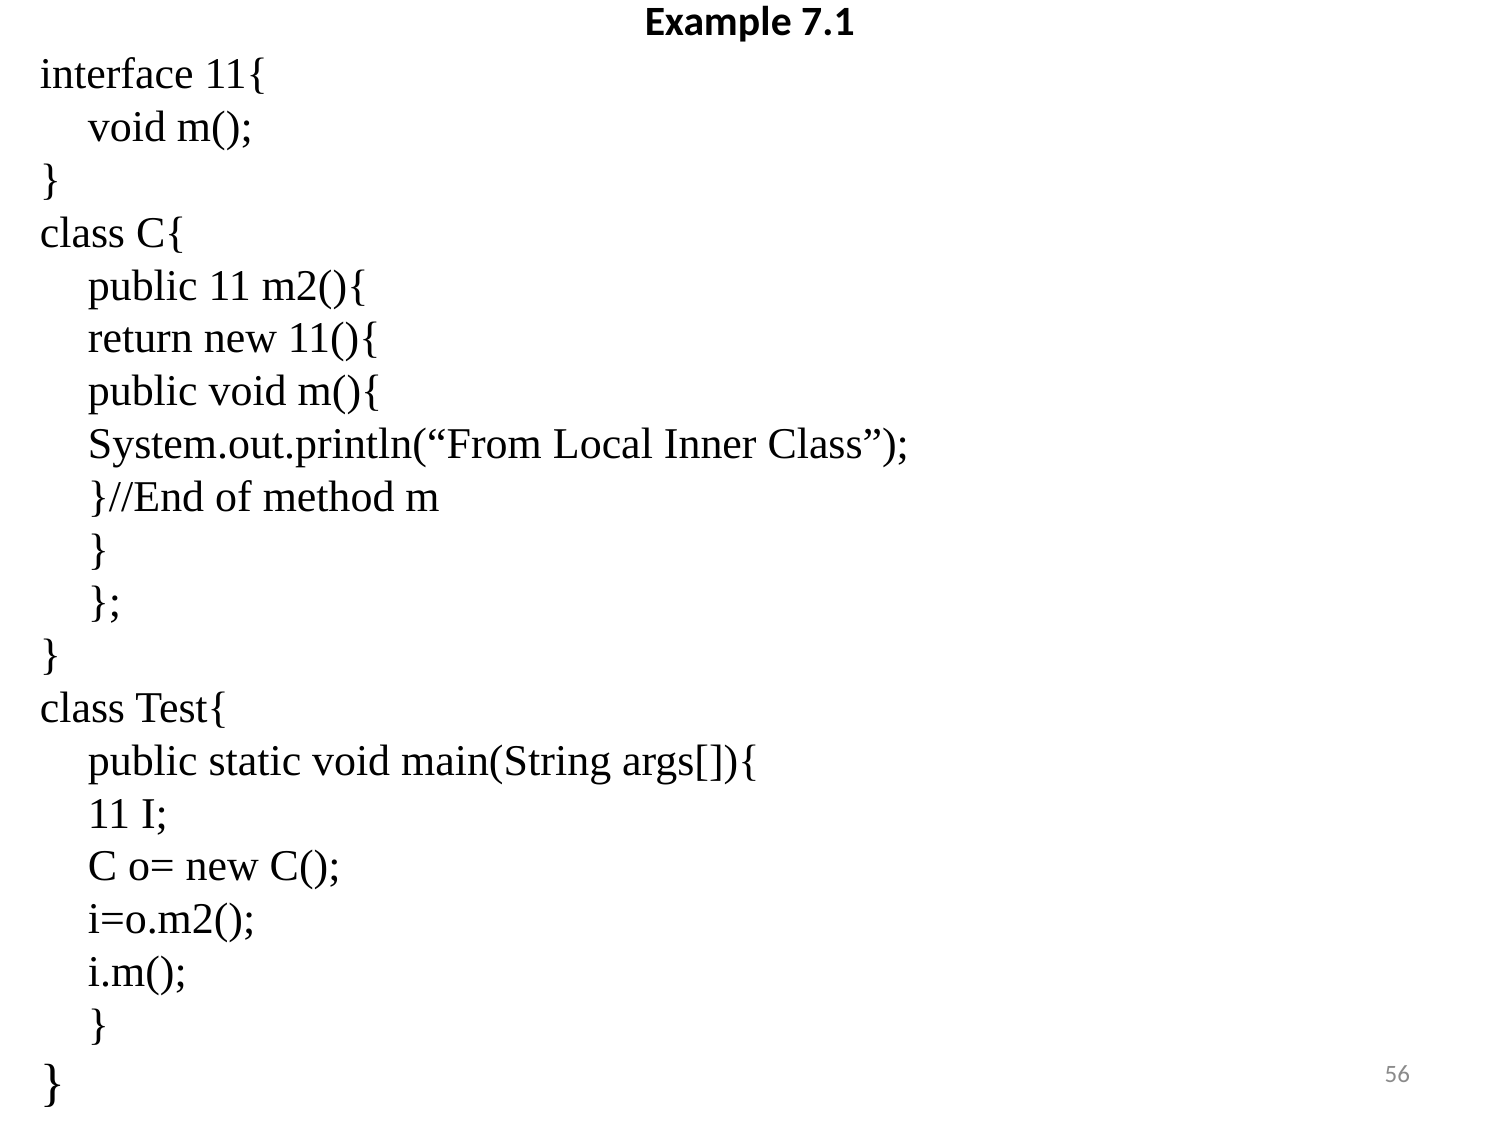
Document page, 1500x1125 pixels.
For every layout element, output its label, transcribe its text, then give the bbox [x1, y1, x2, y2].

slide_number 56 [1074, 1042, 1425, 1103]
list interface 11{ void m(); } class C{ public 11 m2(){ return new 11(){ public void m(){ System.out.println(“From Local Inner Class”); }//End of method m } }; } class Test{ public static void main(String args[]){ 11 I; C o= new C(); i=o.m2(); i.m(); } } [24, 37, 1463, 1125]
title Example 7.1 [75, 0, 1425, 37]
